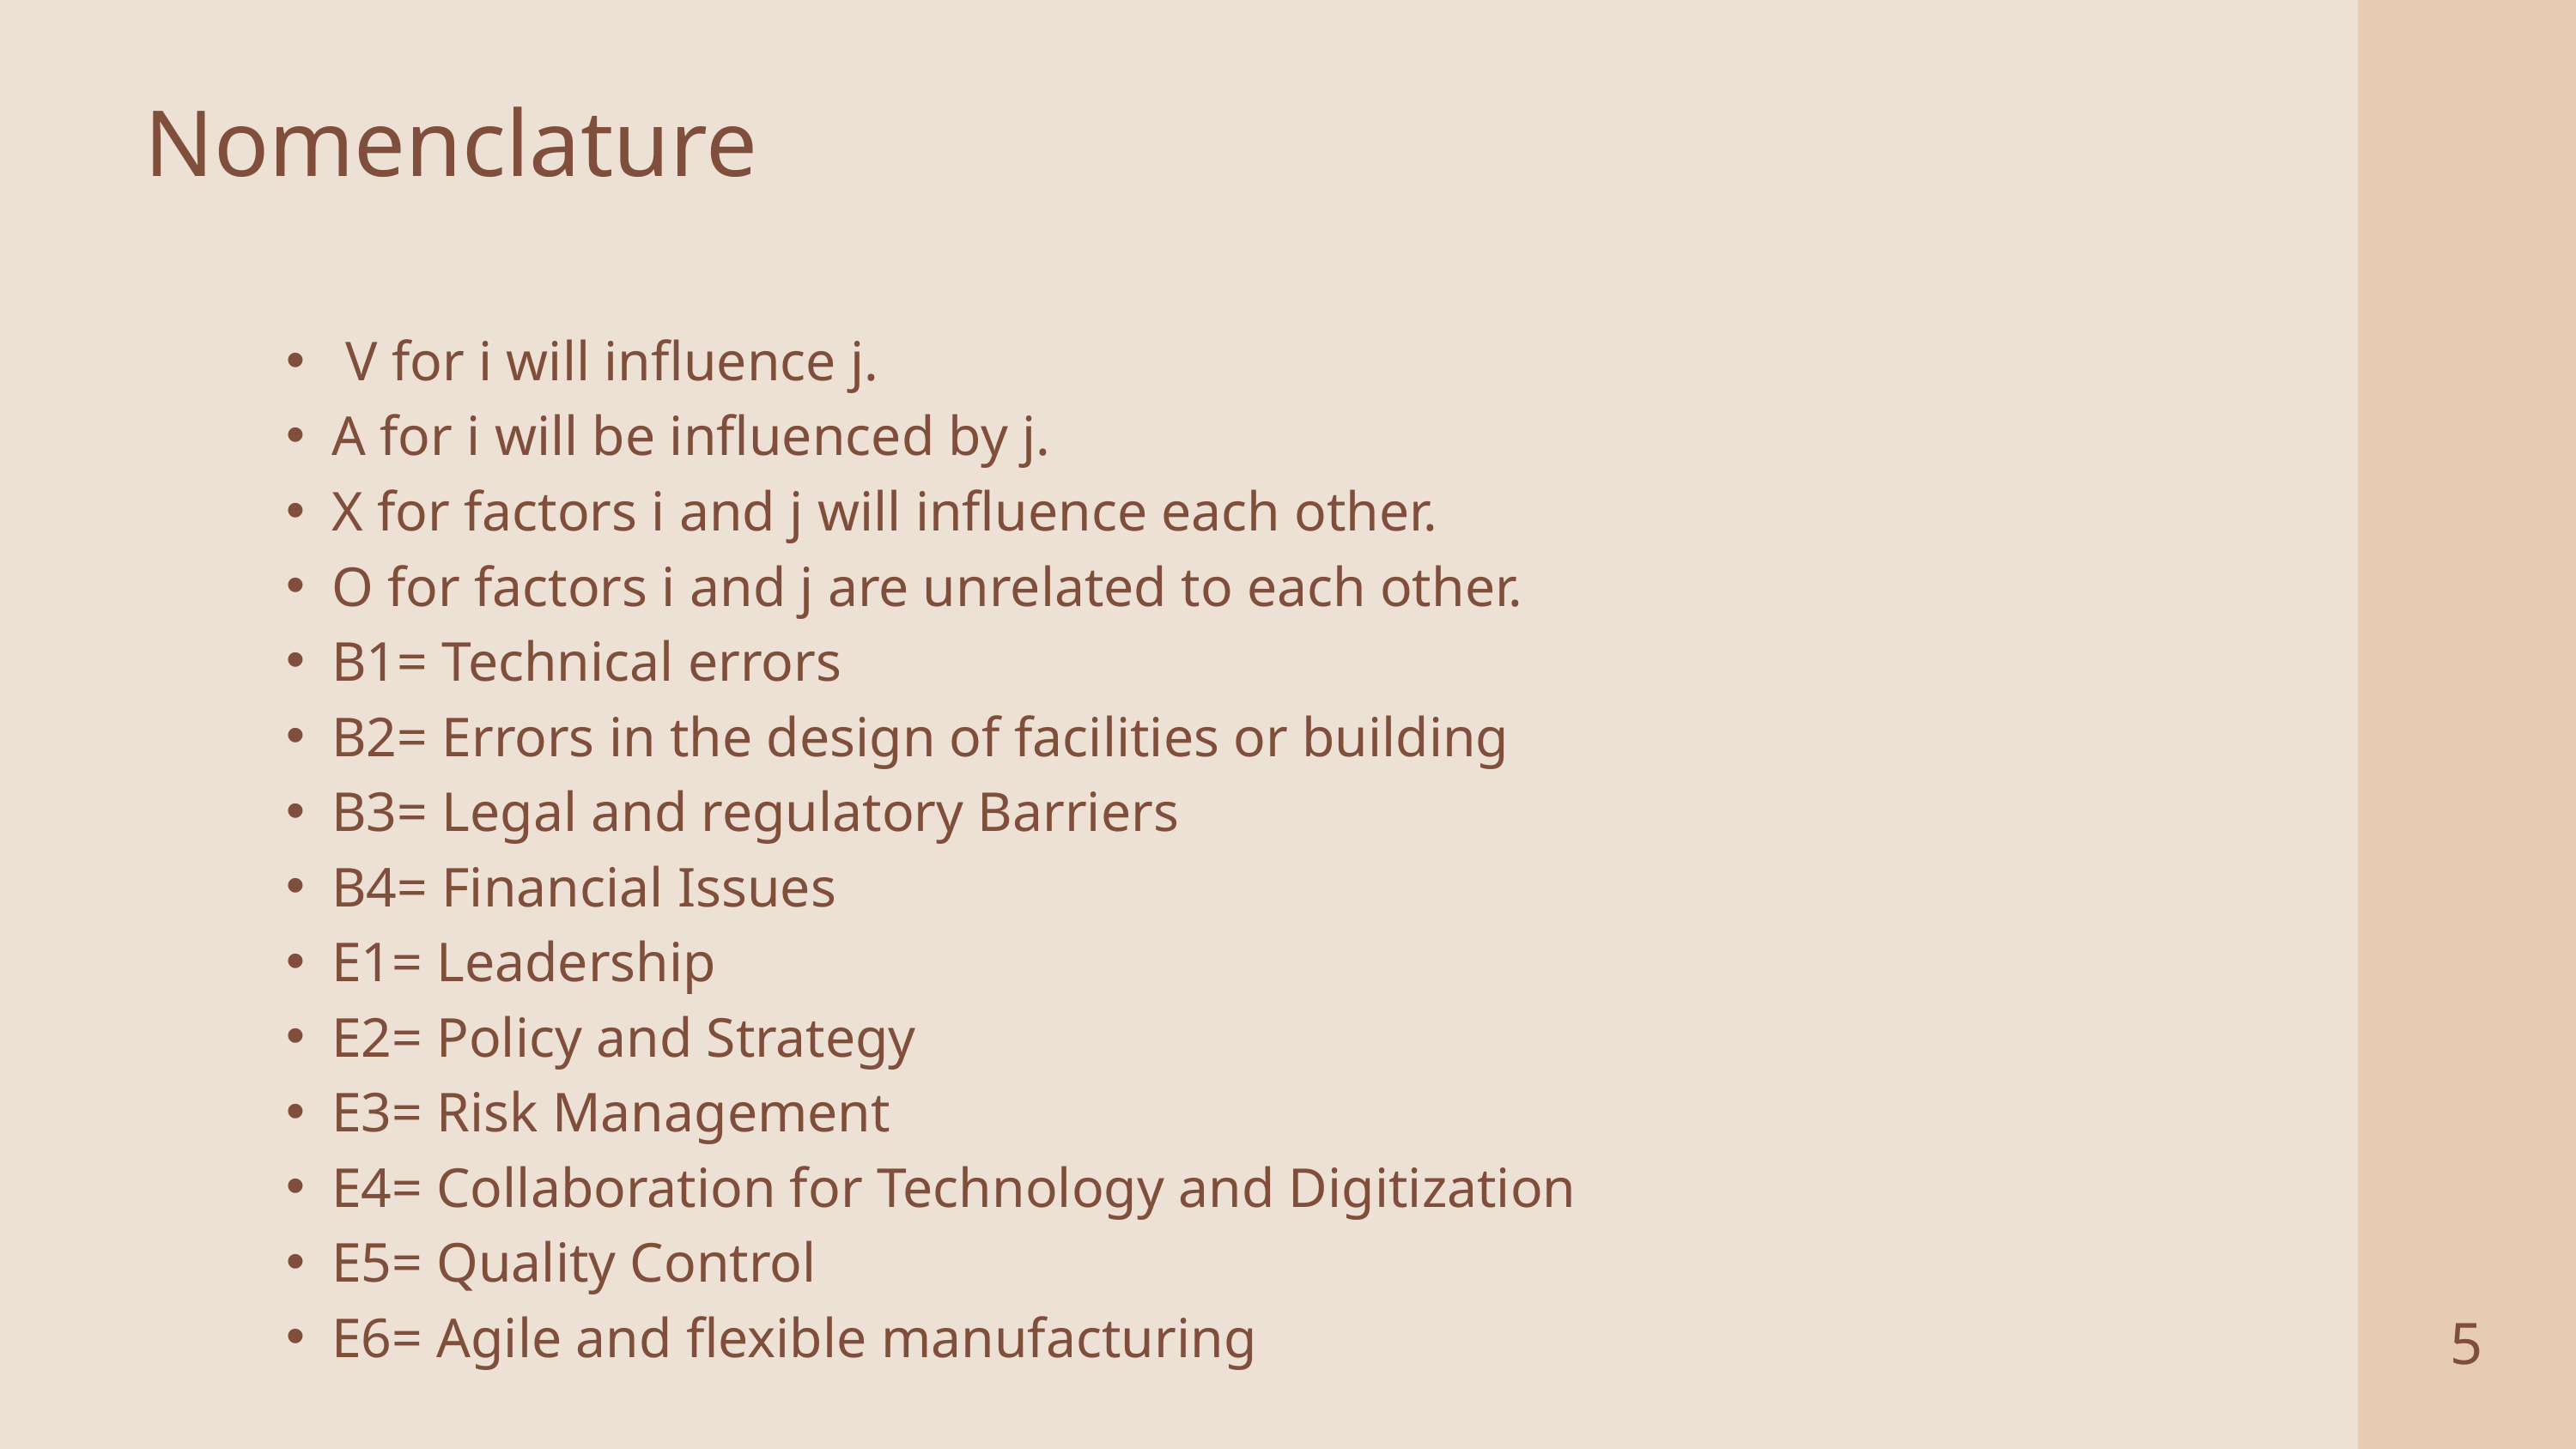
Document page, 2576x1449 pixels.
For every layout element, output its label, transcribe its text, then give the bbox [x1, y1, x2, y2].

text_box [2357, 0, 2576, 1449]
text_box Nomenclature [144, 103, 2222, 195]
text_box V for i will influence j. A for i will be influenced by j. X for factors i and j will influence each other. O for factors i and j are unrelated to each other. B1= Technical errors B2= Errors in the design of facilities or building B3= Legal and regulatory Barriers B4= Financial Issues E1= Leadership E2= Policy and Strategy E3= Risk Management E4= Collaboration for Technology and Digitization E5= Quality Control E6= Agile and flexible manufacturing [240, 240, 2354, 1449]
